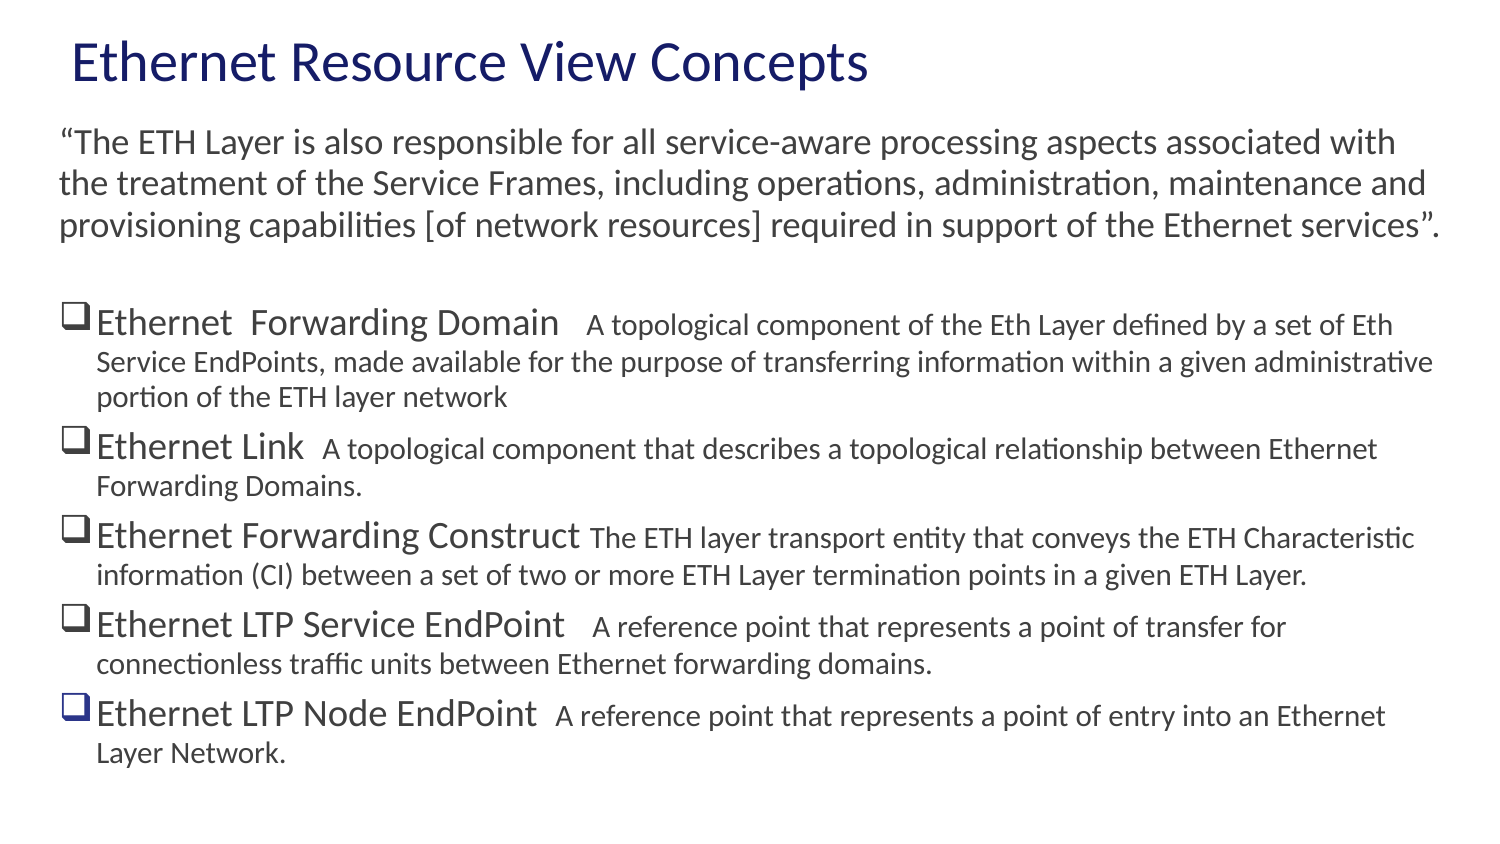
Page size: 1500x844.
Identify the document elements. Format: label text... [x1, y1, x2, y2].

list “The ETH Layer is also responsible for all service-aware processing aspects associated with the treatment of the Service Frames, including operations, administration, maintenance and provisioning capabilities [of network resources] required in support of the Ethernet services”. Ethernet Forwarding Domain A topological component of the Eth Layer defined by a set of Eth Service EndPoints, made available for the purpose of transferring information within a given administrative portion of the ETH layer network Ethernet Link A topological component that describes a topological relationship between Ethernet Forwarding Domains. Ethernet Forwarding Construct The ETH layer transport entity that conveys the ETH Characteristic information (CI) between a set of two or more ETH Layer termination points in a given ETH Layer. Ethernet LTP Service EndPoint A reference point that represents a point of transfer for connectionless traffic units between Ethernet forwarding domains. Ethernet LTP Node EndPoint A reference point that represents a point of entry into an Ethernet Layer Network. [43, 120, 1459, 797]
title Ethernet Resource View Concepts [71, 0, 1349, 120]
